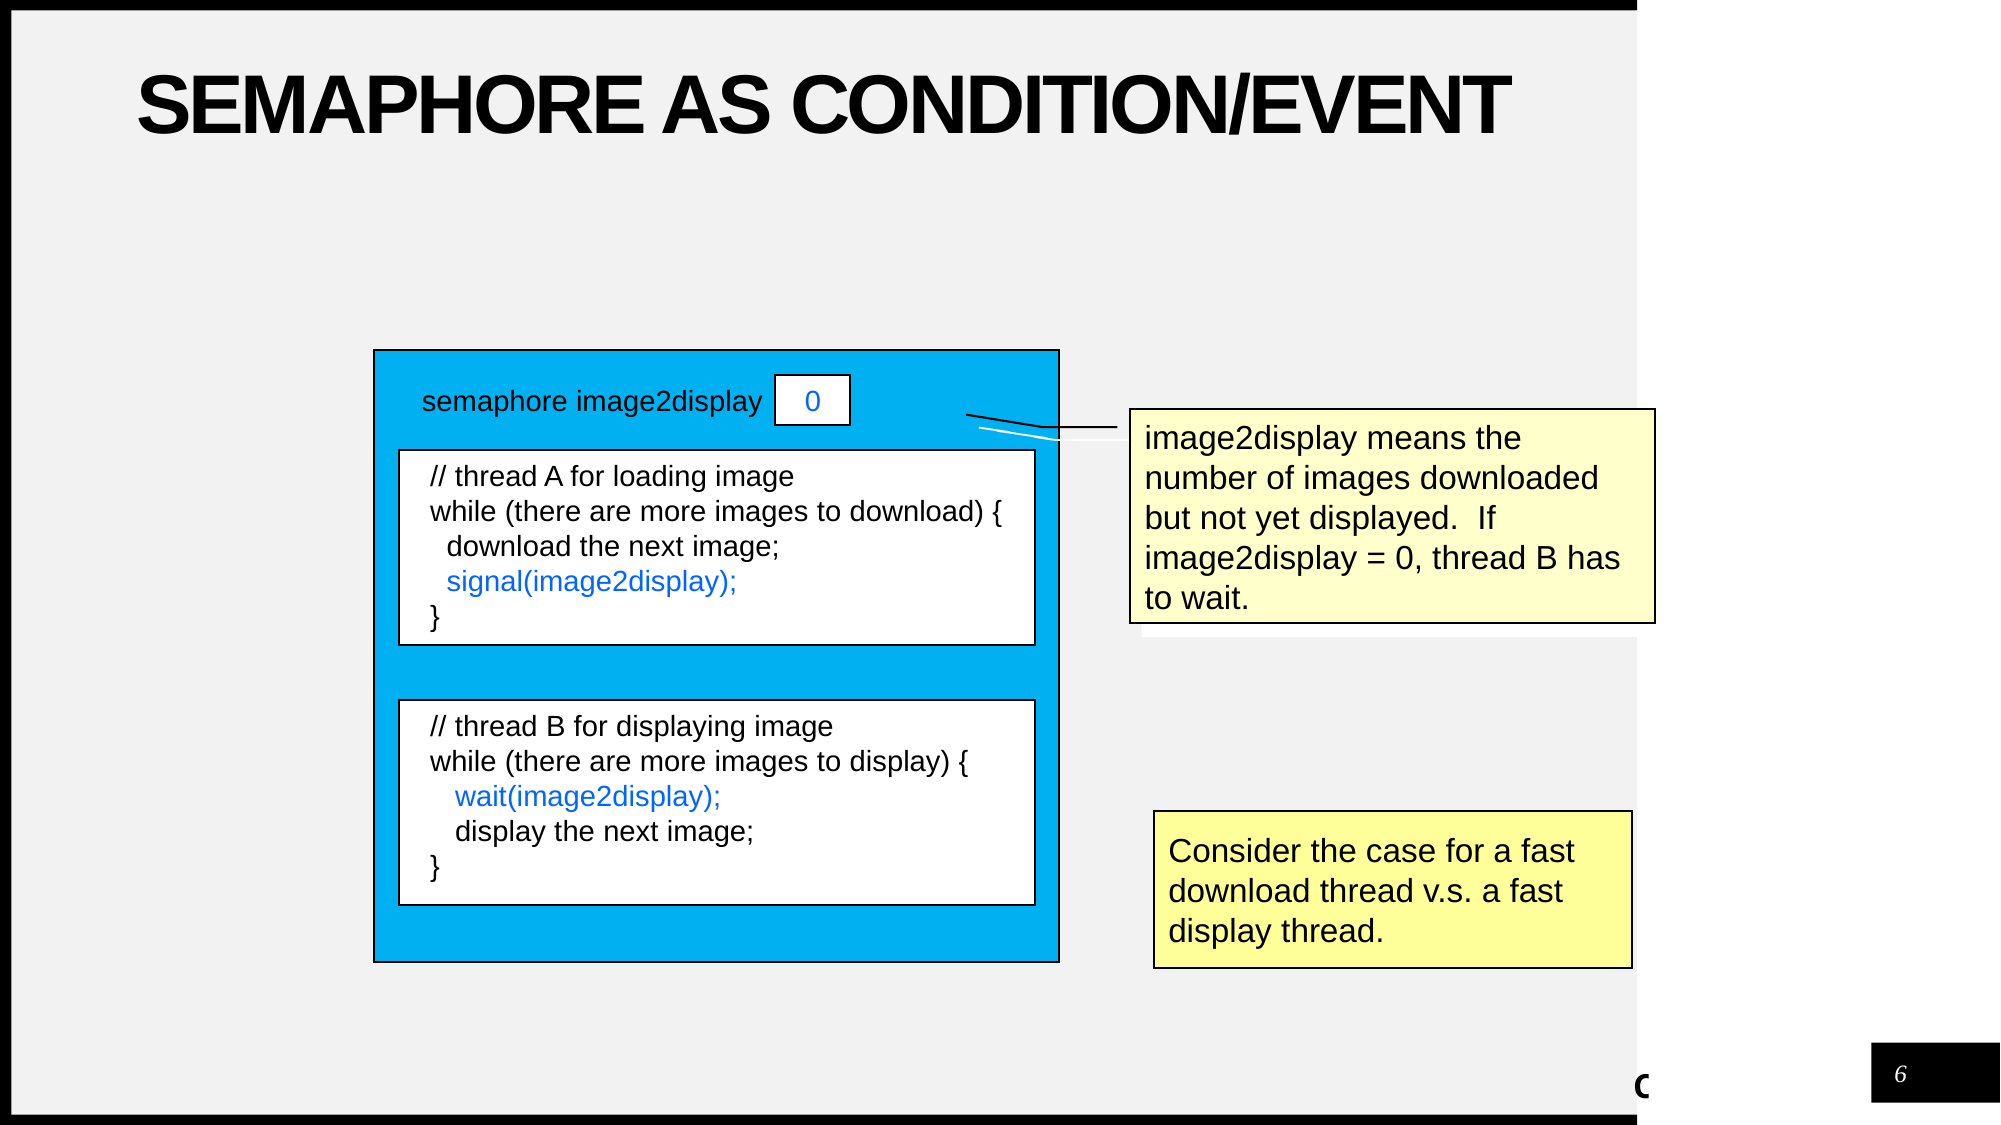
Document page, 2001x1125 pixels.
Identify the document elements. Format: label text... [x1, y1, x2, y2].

text_box // thread A for loading image while (there are more images to download) { download the next image; signal(image2display); } [398, 450, 1036, 646]
slide_number 6 [1877, 1050, 1924, 1096]
text_box image2display means the number of images downloaded but not yet displayed. If image2display = 0, thread B has to wait. [1129, 408, 1655, 624]
text_box Consider the case for a fast download thread v.s. a fast display thread. [1153, 810, 1633, 969]
text_box 0 [775, 375, 851, 425]
text_box semaphore image2display [536, 375, 649, 425]
text_box [373, 349, 1059, 963]
title Semaphore as condition/event [70, 70, 1580, 142]
text_box // thread B for displaying image while (there are more images to display) { wait(image2display); display the next image; } [398, 699, 1036, 905]
